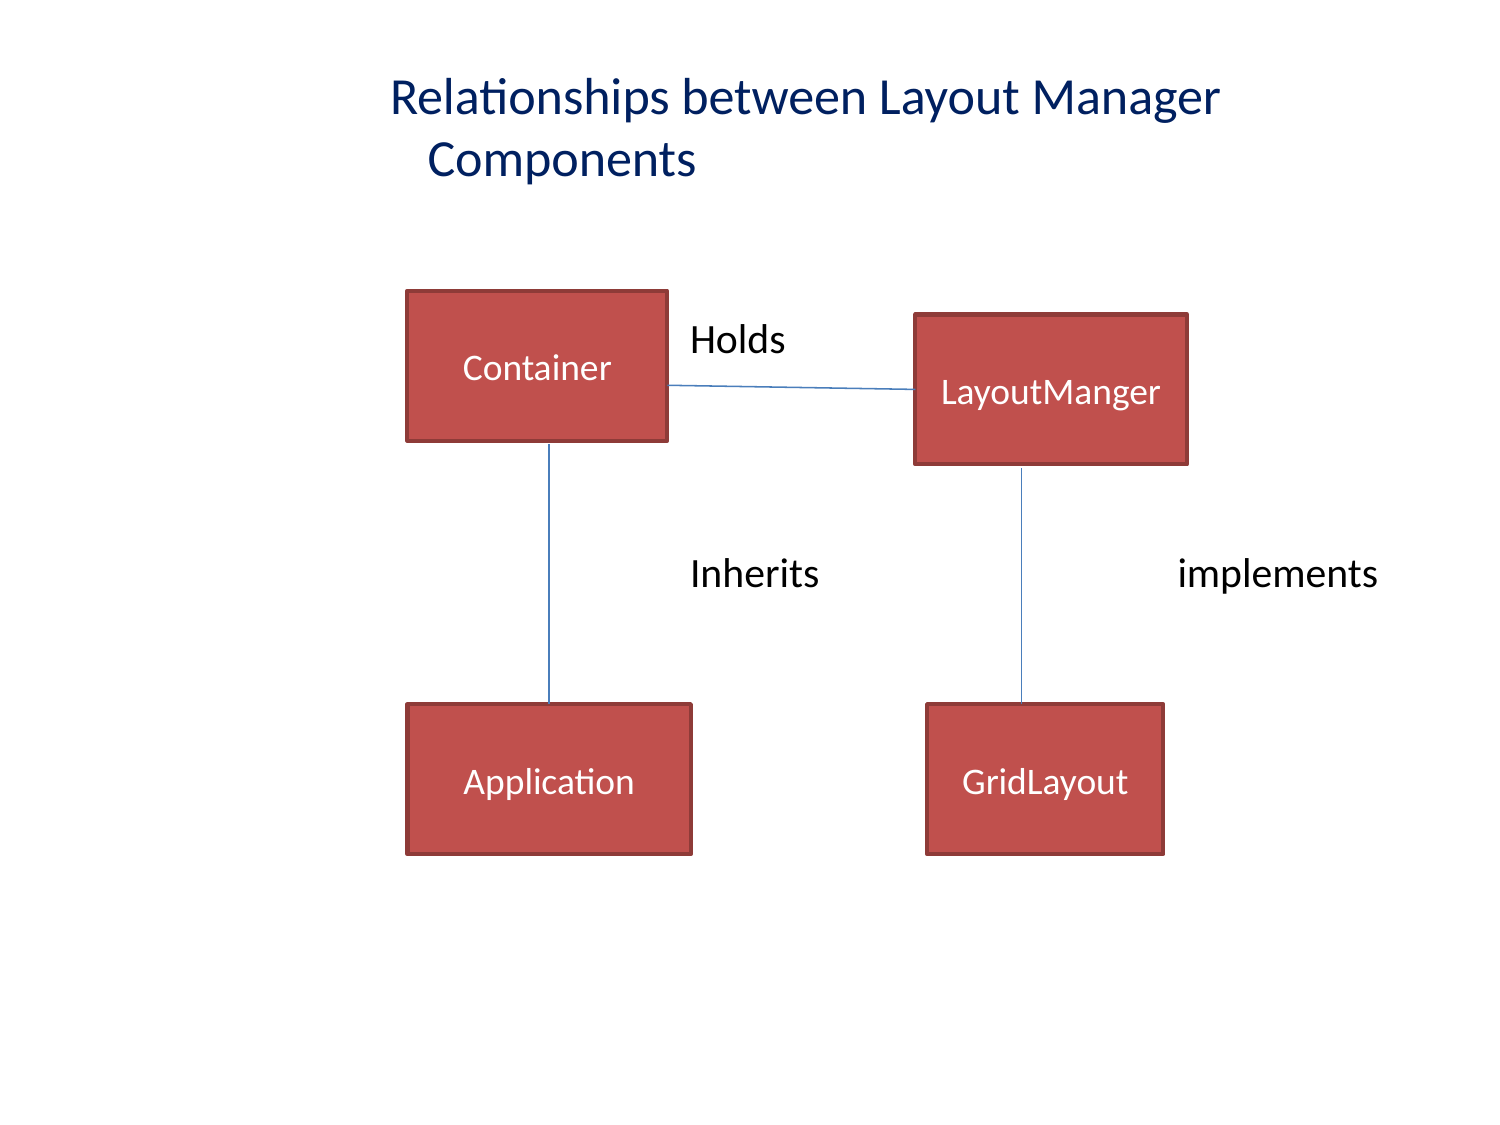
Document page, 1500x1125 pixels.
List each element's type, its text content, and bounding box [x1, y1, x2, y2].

text_box Application [405, 702, 693, 856]
text_box GridLayout [925, 702, 1165, 856]
list Relationships between Layout Manager Components Holds Inherits implements [75, 54, 1425, 1005]
text_box LayoutManger [913, 312, 1189, 466]
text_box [666, 385, 916, 390]
